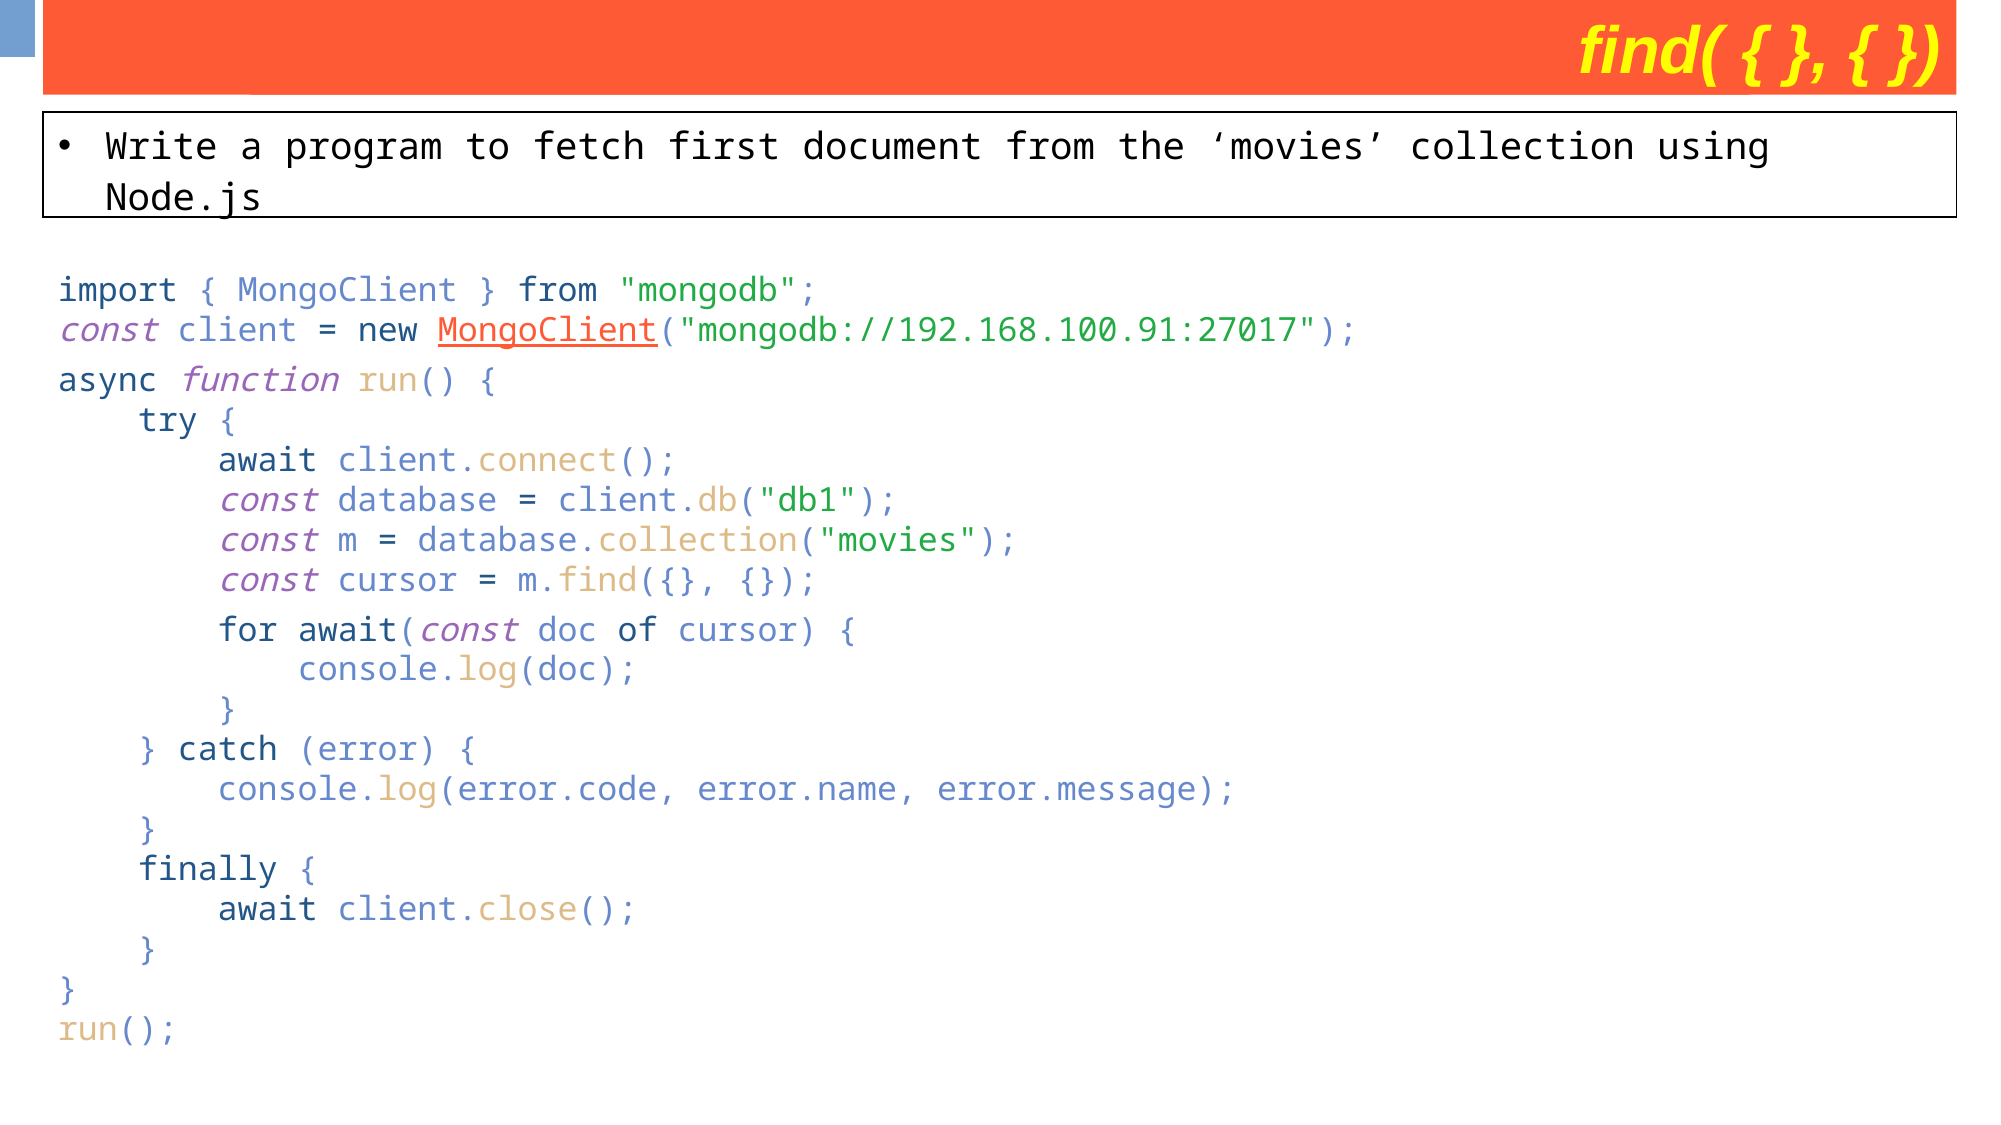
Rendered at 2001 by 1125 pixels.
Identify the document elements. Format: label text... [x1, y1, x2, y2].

table_header Write a program to fetch first document from the ‘movies’ collection using Node.js [44, 113, 1956, 216]
text_box find( { }, { }) [43, 0, 1957, 95]
text_box import { MongoClient } from "mongodb"; const client = new MongoClient("mongodb://192.168.100.91:27017"); async function run() { try { await client.connect(); const database = client.db("db1"); const m = database.collection("movies"); const cursor = m.find({}, {}); for await(const doc of cursor) { console.log(doc); } } catch (error) { console.log(error.code, error.name, error.message); } finally { await client.close(); } } run(); [43, 260, 1957, 1055]
